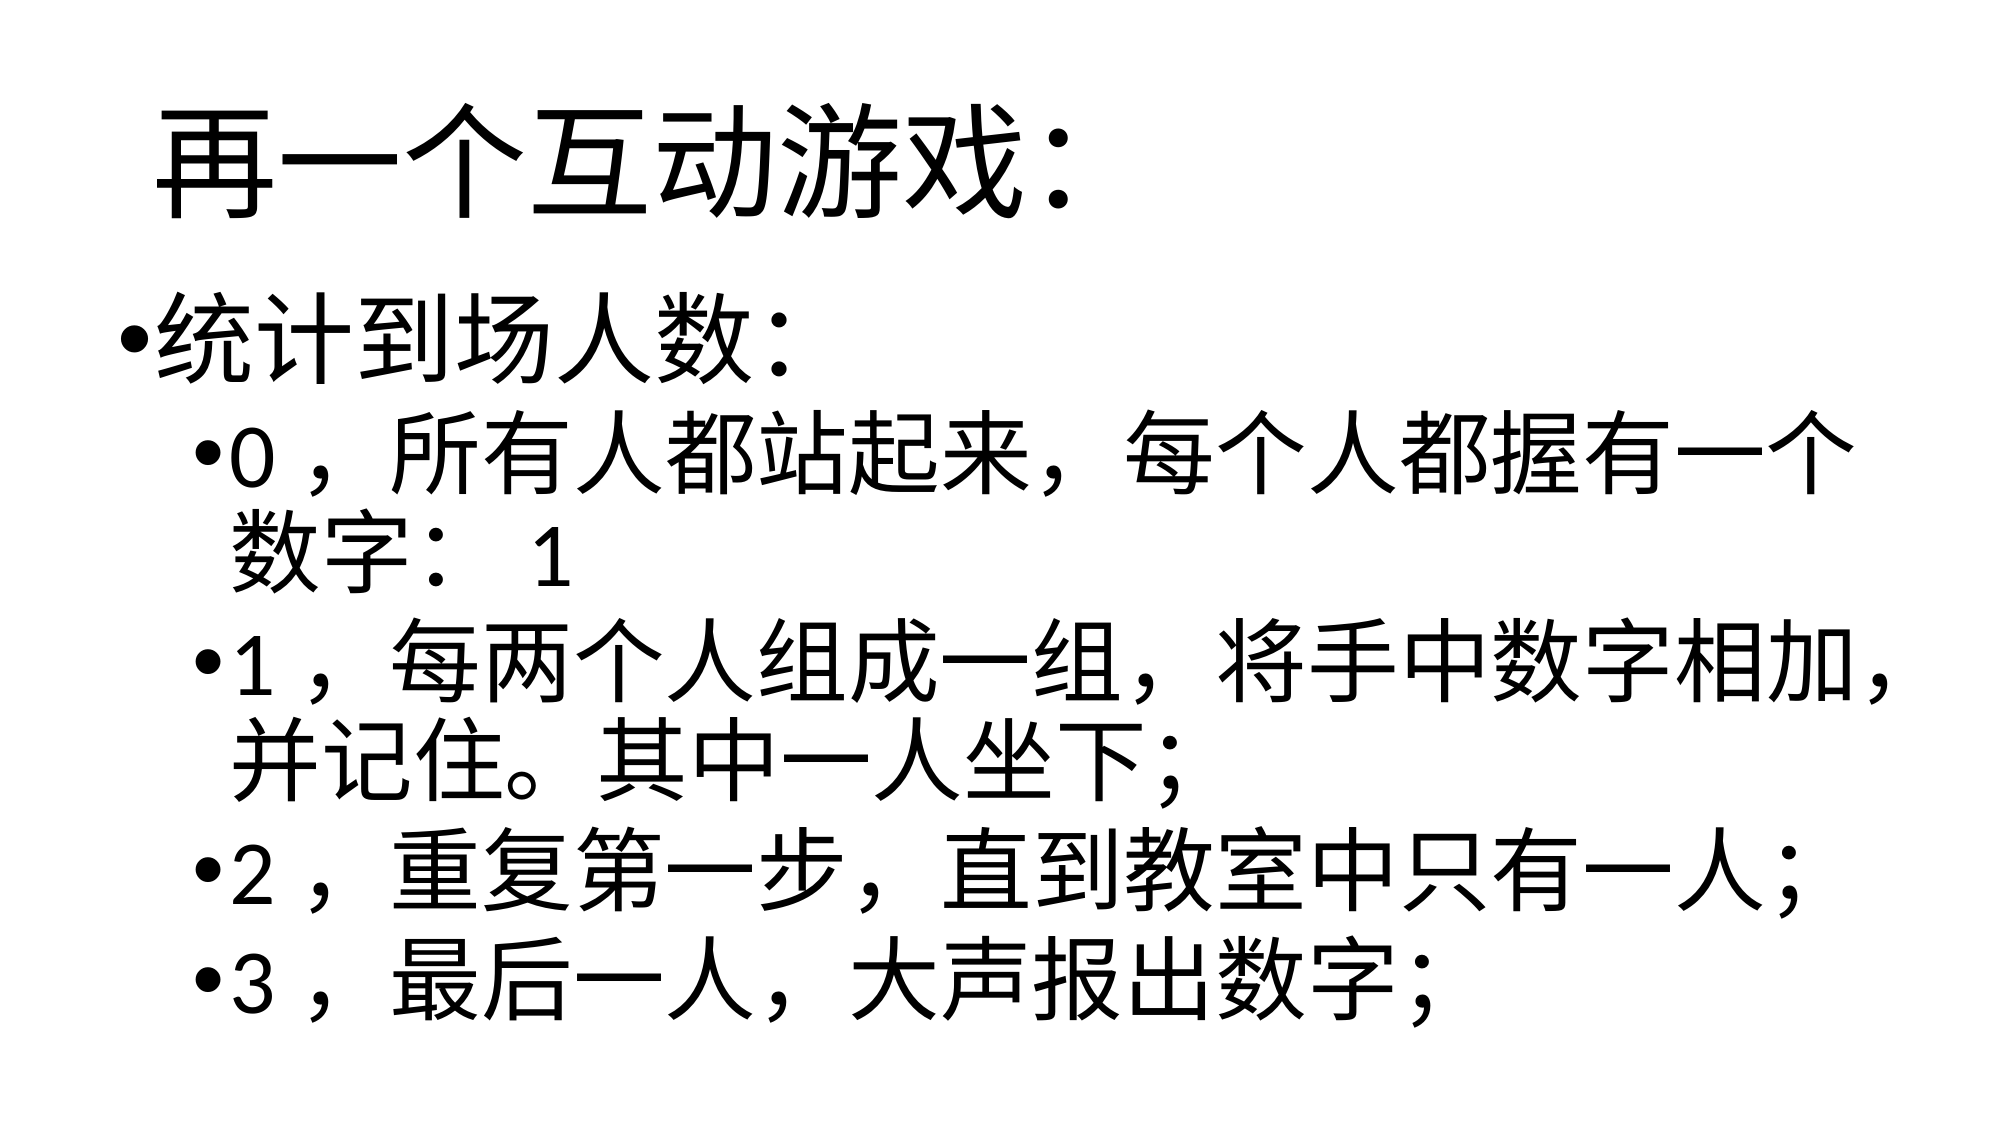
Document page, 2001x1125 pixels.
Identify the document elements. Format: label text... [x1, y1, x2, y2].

list 统计到场人数： 0，所有人都站起来，每个人都握有一个数字：1 1，每两个人组成一组，将手中数字相加，并记住。其中一人坐下； 2，重复第一步，直到教室中只有一人； 3，最后一人，大声报出数字； [102, 282, 1898, 1051]
title 再一个互动游戏： [137, 59, 1863, 278]
